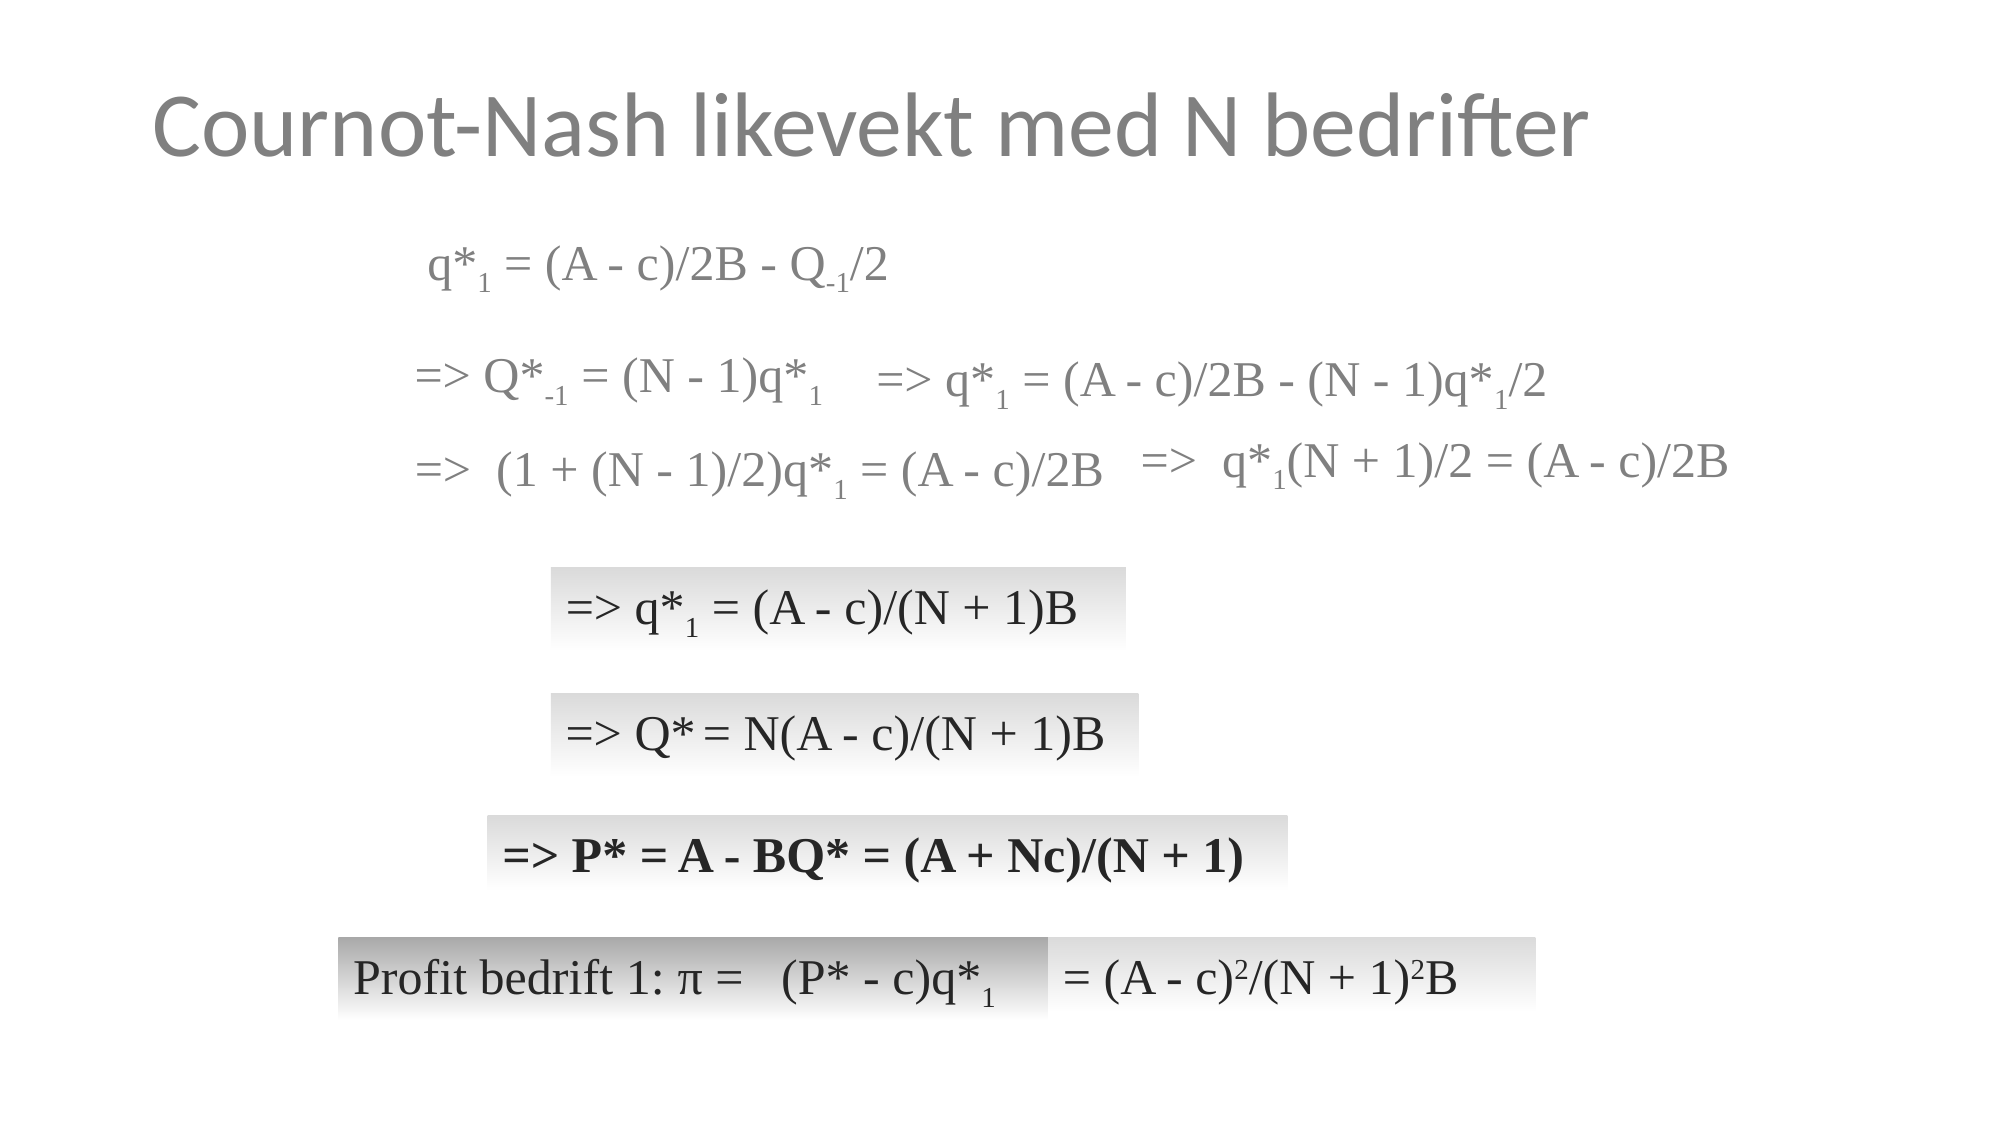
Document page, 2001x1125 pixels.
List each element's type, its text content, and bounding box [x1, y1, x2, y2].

text_box => q*1(N + 1)/2 = (A - c)/2B [1125, 419, 1926, 503]
text_box Profit bedrift 1: π = (P* - c)q*1 [338, 937, 1048, 1021]
text_box q*1 = (A - c)/2B - Q-1/2 [412, 222, 1000, 306]
text_box => q*1 = (A - c)/(N + 1)B [550, 567, 1126, 651]
text_box => Q* = N(A - c)/(N + 1)B [550, 693, 1139, 777]
text_box => P* = A - BQ* = (A + Nc)/(N + 1) [487, 815, 1288, 890]
text_box => q*1 = (A - c)/2B - (N - 1)q*1/2 [861, 339, 1662, 423]
text_box => (1 + (N - 1)/2)q*1 = (A - c)/2B [399, 429, 1200, 513]
text_box => Q*-1 = (N - 1)q*1 [399, 335, 863, 419]
title Cournot-Nash likevekt med N bedrifter [137, 17, 1863, 236]
text_box = (A - c)2/(N + 1)2B [1048, 937, 1536, 1012]
